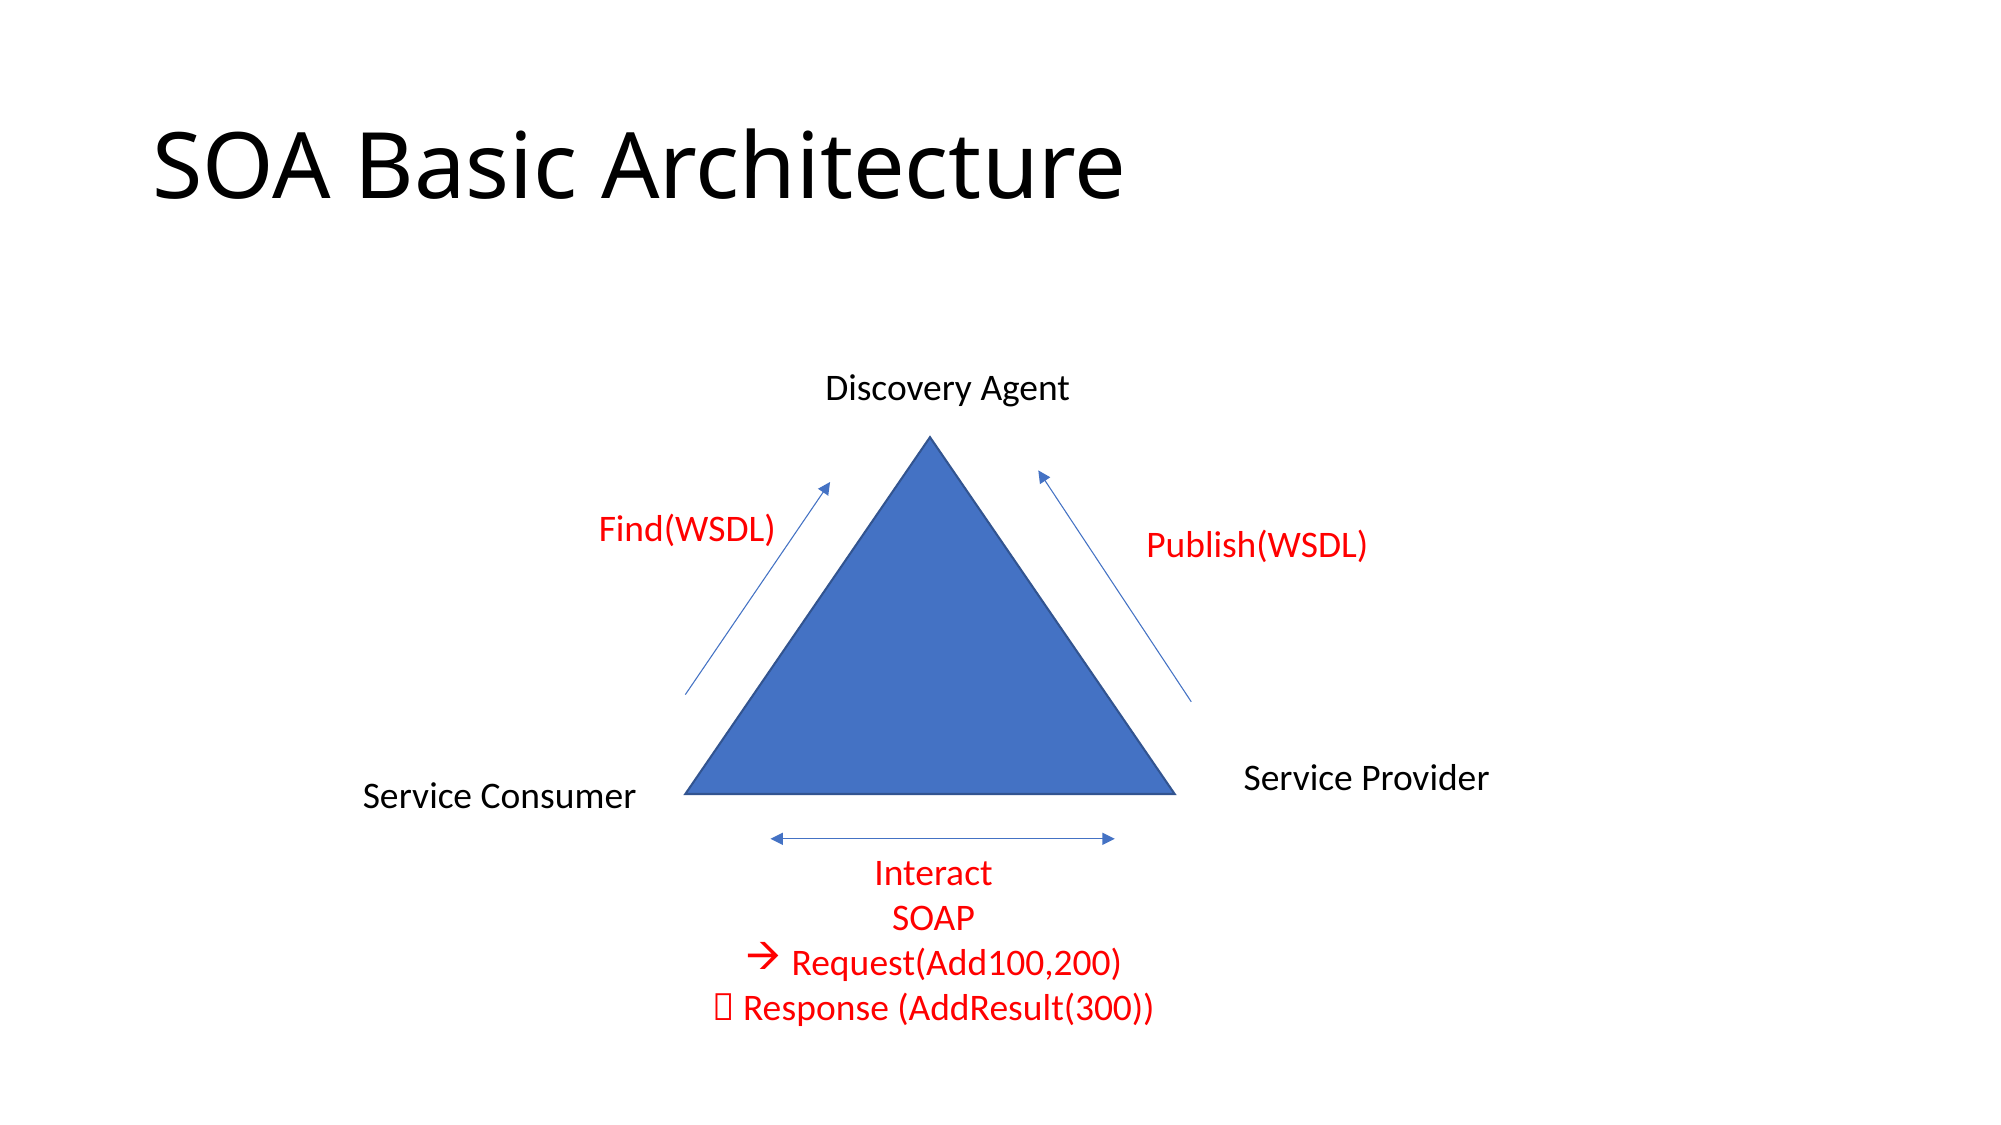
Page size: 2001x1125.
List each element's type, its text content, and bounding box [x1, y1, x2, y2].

text_box Service Consumer [348, 763, 652, 824]
text_box Find(WSDL) [583, 496, 685, 557]
title SOA Basic Architecture [137, 59, 1863, 278]
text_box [1038, 470, 1192, 702]
text_box [683, 435, 1177, 796]
text_box Interact SOAP Request(Add100,200)  Response (AddResult(300)) [697, 840, 1170, 1036]
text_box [685, 481, 830, 695]
text_box Service Provider [1228, 745, 1505, 806]
text_box Publish(WSDL) [1192, 512, 1384, 573]
text_box Discovery Agent [810, 355, 1086, 416]
